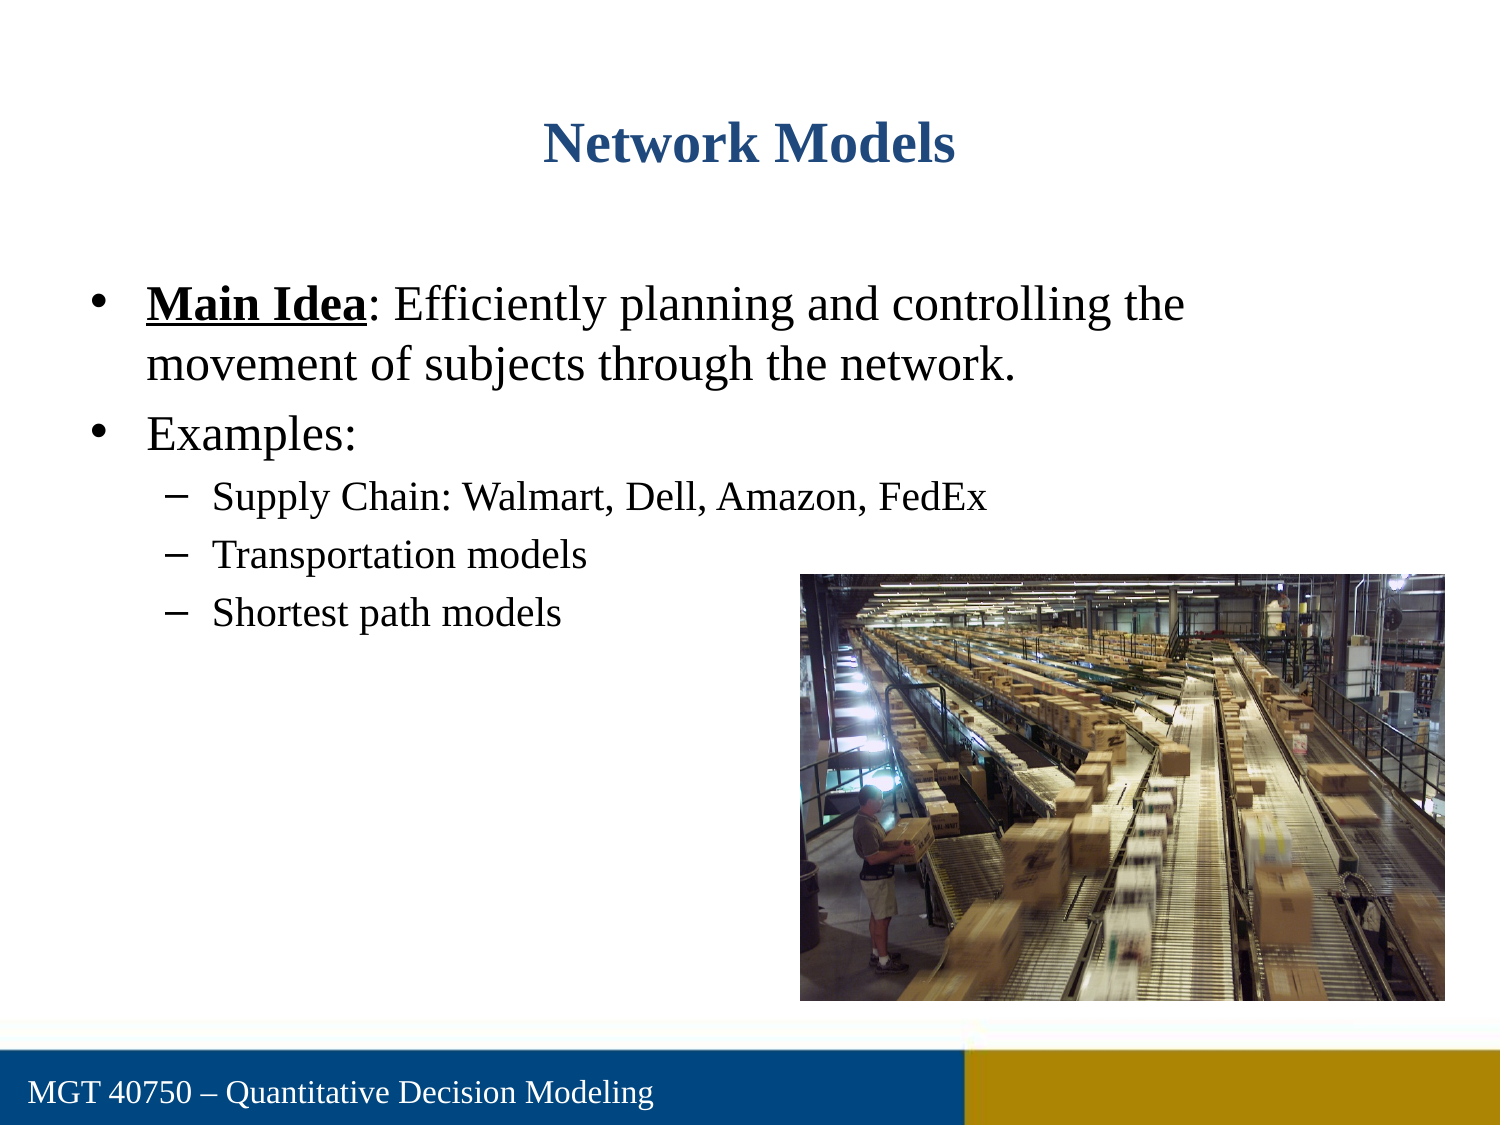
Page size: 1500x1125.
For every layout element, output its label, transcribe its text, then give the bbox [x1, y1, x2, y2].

list Main Idea: Efficiently planning and controlling the movement of subjects through the network. Examples: Supply Chain: Walmart, Dell, Amazon, FedEx Transportation models Shortest path models [74, 262, 1426, 1006]
picture [0, 0, 1500, 1125]
title Network Models [74, 44, 1426, 233]
